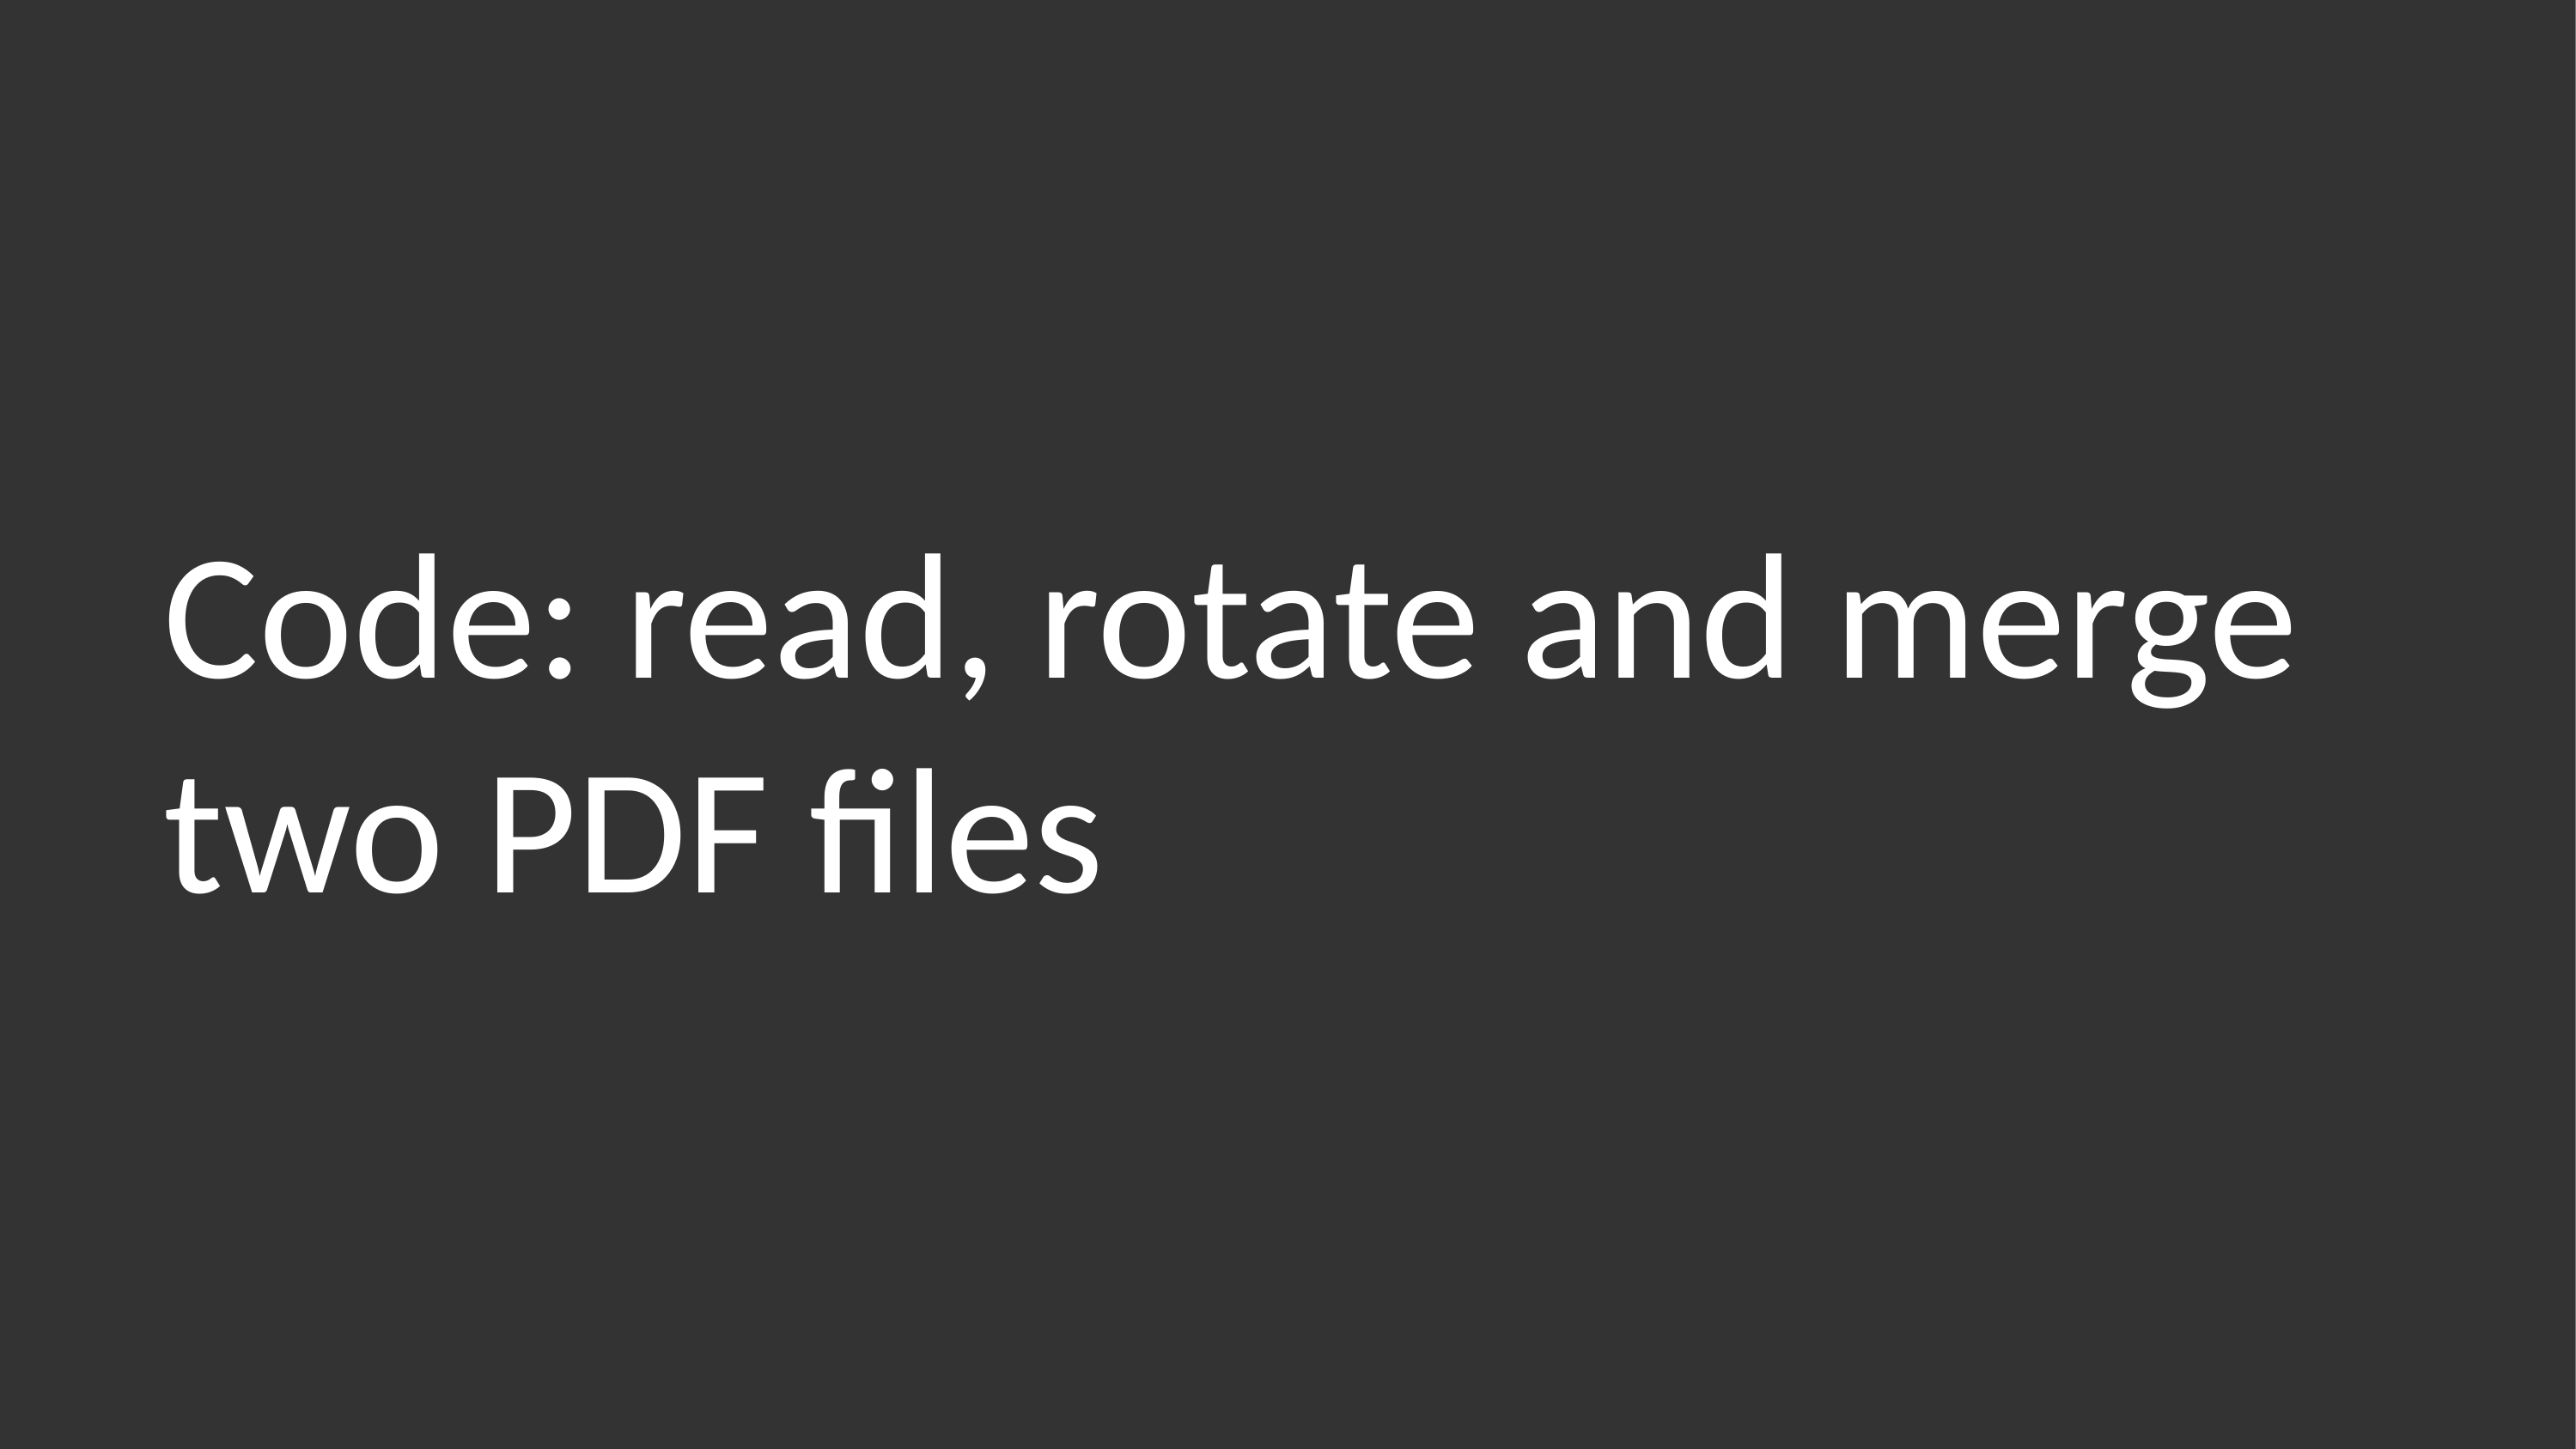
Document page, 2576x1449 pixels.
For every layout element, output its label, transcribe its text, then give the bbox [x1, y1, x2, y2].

title Code: read, rotate and merge two PDF files [137, 137, 2477, 1290]
